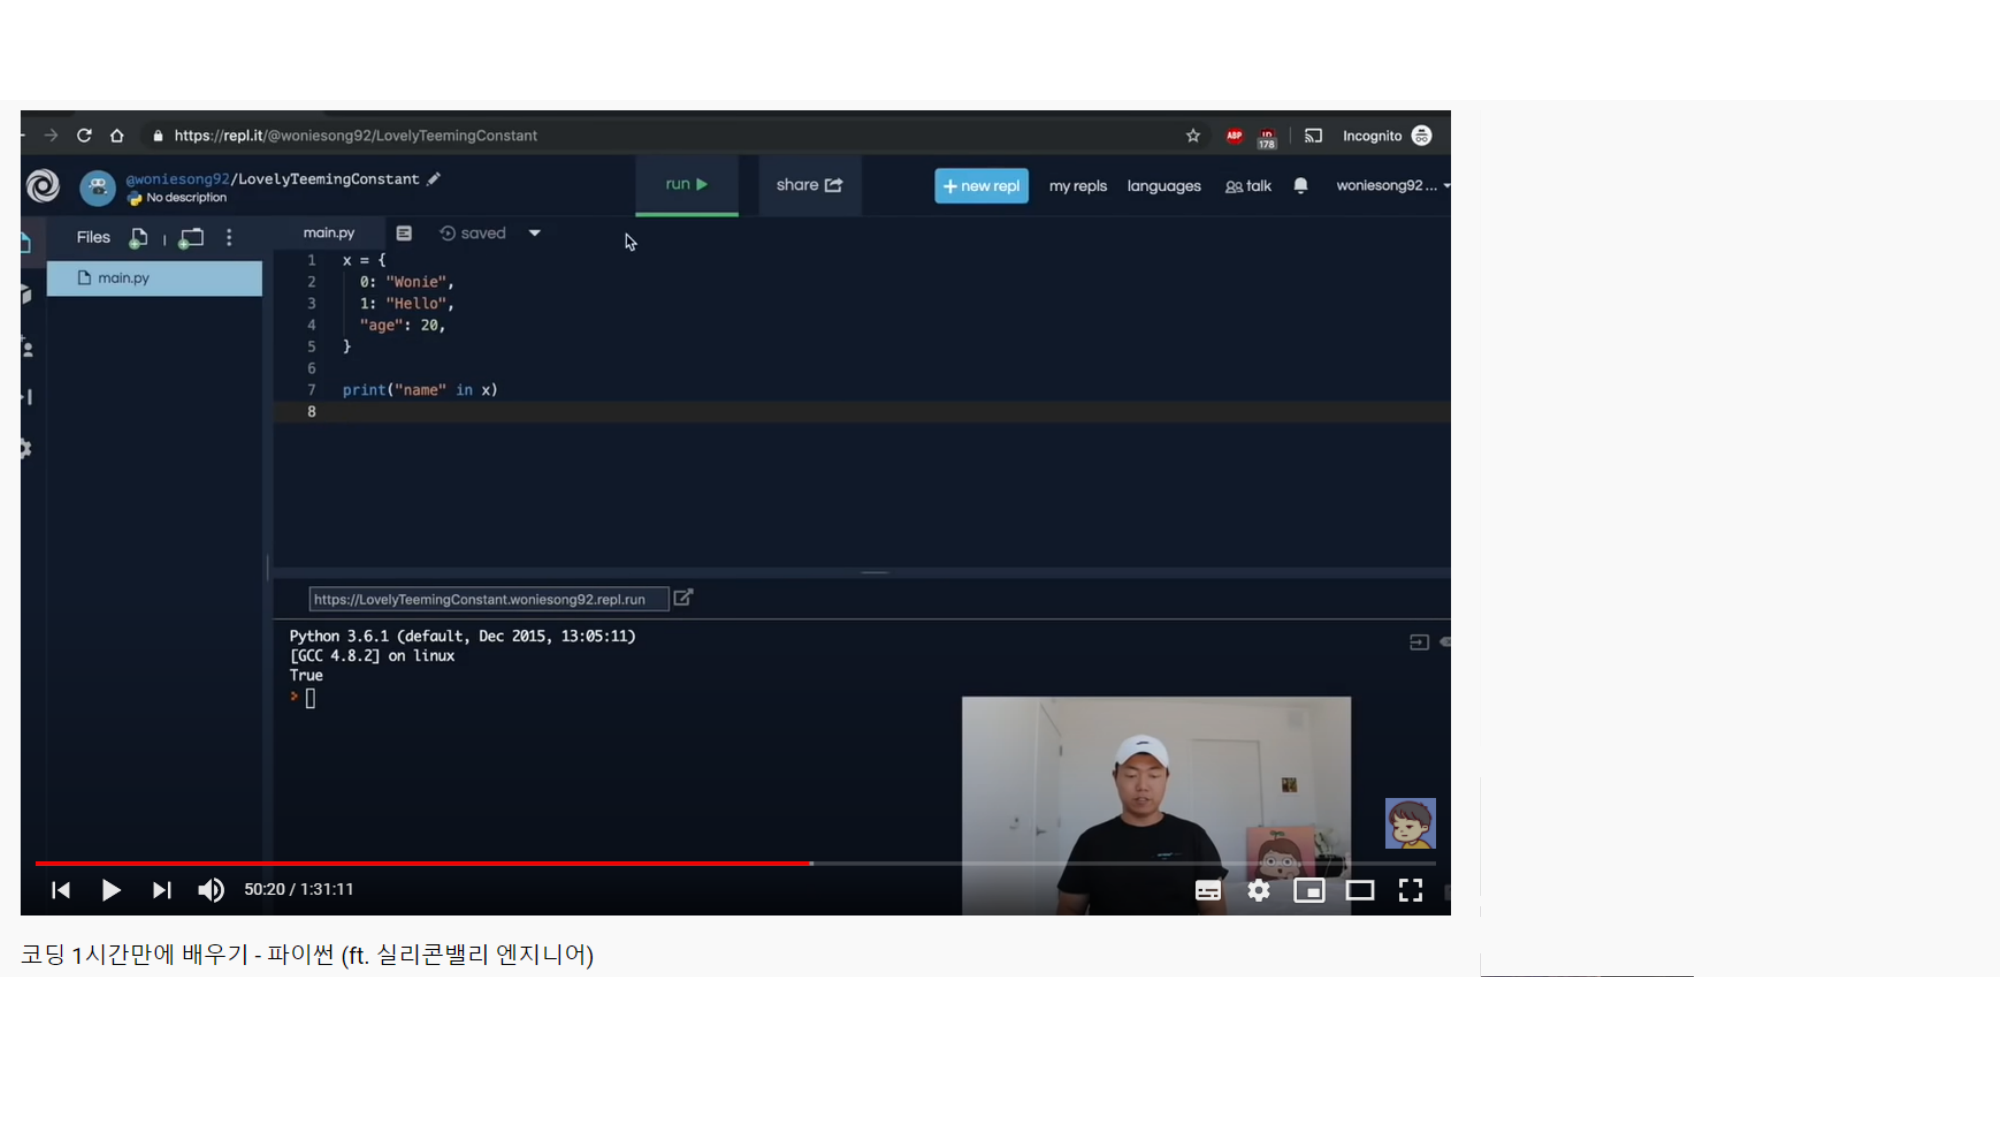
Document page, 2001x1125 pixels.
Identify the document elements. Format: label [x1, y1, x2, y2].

picture [0, 100, 2000, 977]
